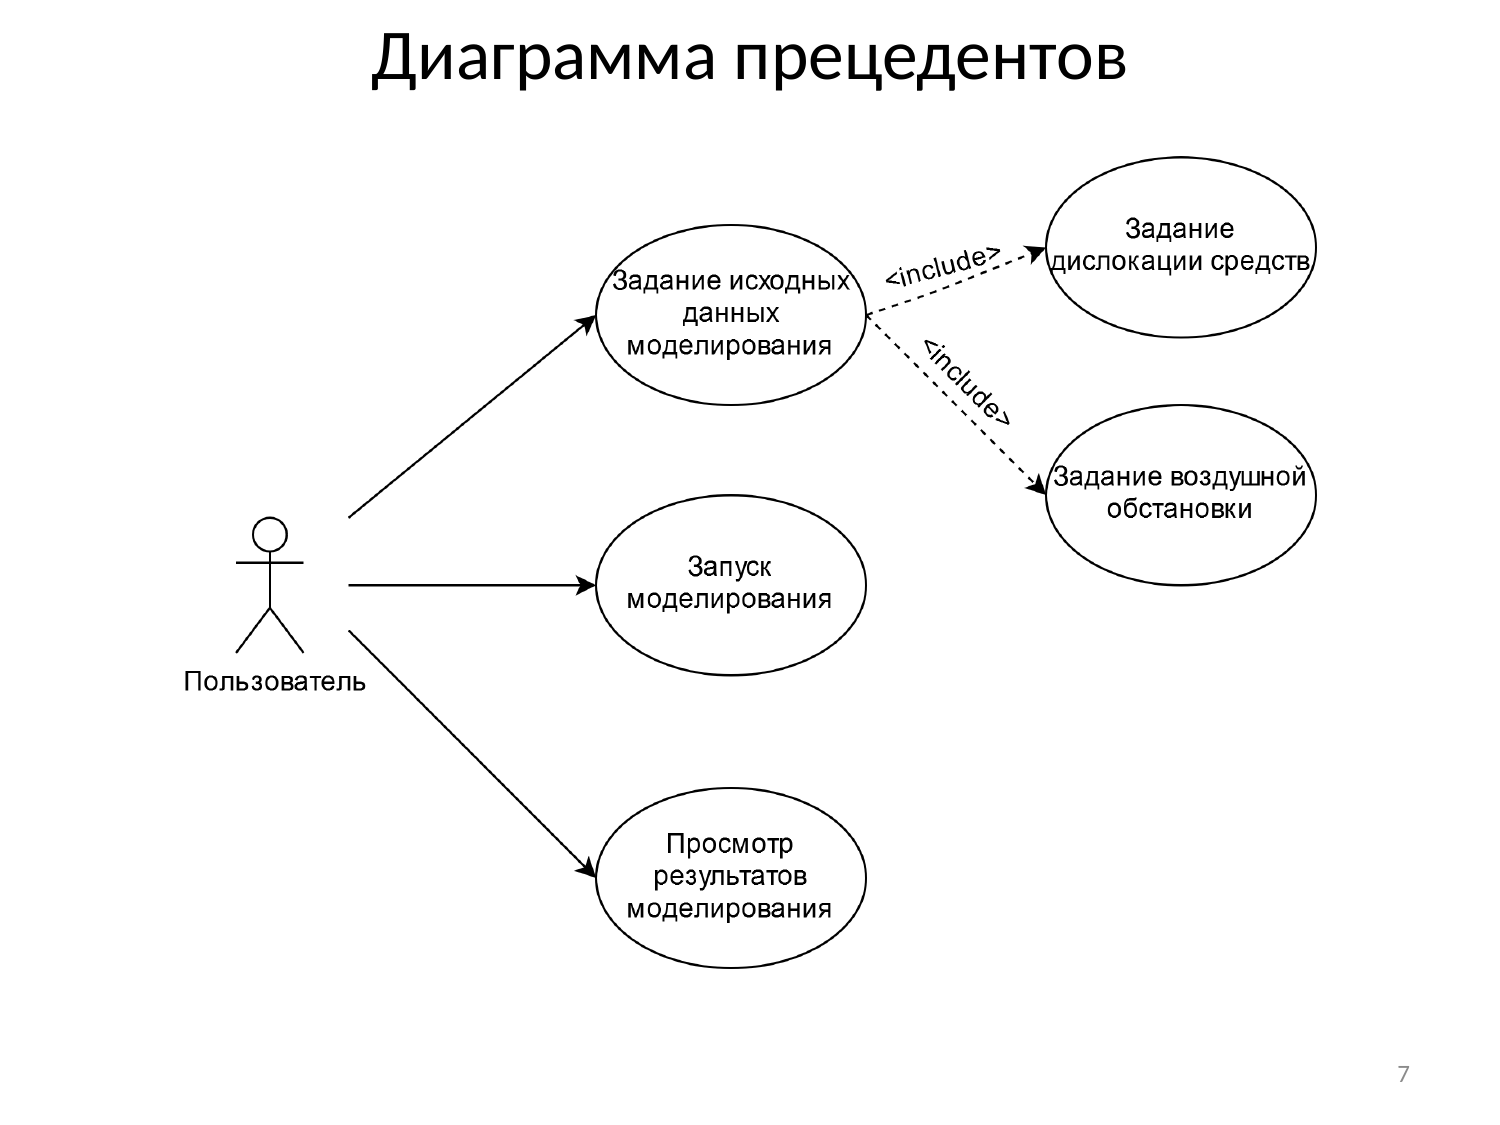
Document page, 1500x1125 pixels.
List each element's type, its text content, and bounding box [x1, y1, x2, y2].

picture [182, 156, 1318, 969]
slide_number 7 [1074, 1042, 1425, 1103]
title Диаграмма прецедентов [0, 0, 1500, 102]
